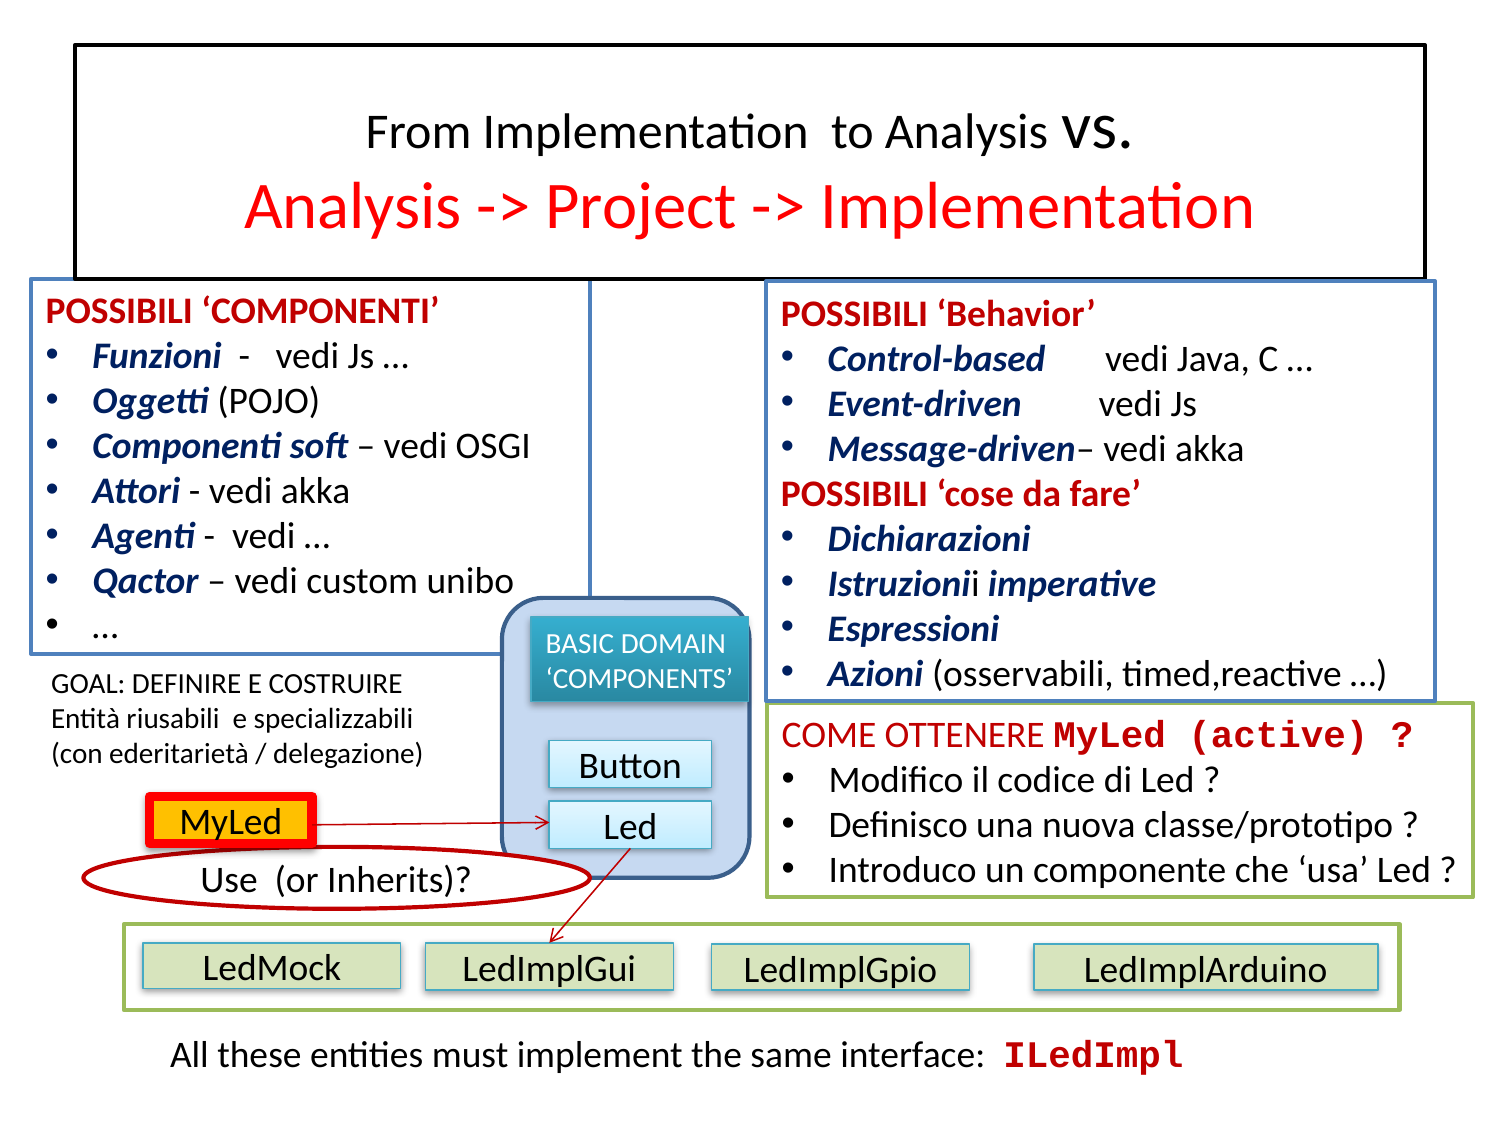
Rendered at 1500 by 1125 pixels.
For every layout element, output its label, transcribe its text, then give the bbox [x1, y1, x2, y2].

text_box Led [548, 800, 712, 849]
text_box BASIC DOMAIN ‘COMPONENTS’ [530, 616, 749, 702]
text_box Button [548, 740, 712, 788]
text_box [122, 922, 1402, 1012]
text_box LedImplGui [425, 942, 674, 991]
text_box [499, 595, 752, 880]
text_box All these entities must implement the same interface: ILedImpl [155, 1023, 1199, 1083]
text_box COME OTTENERE MyLed (active) ? Modifico il codice di Led ? Definisco una nuova classe/prototipo ? Introduco un componente che ‘usa’ Led ? [765, 701, 1475, 899]
text_box GOAL: DEFINIRE E COSTRUIRE Entità riusabili e specializzabili (con ederitarietà / delegazione) [36, 657, 439, 778]
text_box MyLed [149, 796, 313, 844]
text_box POSSIBILI ‘Behavior’ Control-based vedi Java, C … Event-driven vedi Js Message-driven– vedi akka POSSIBILI ‘cose da fare’ Dichiarazioni Istruzionii imperative Espressioni Azioni (osservabili, timed,reactive …) [764, 279, 1437, 703]
text_box POSSIBILI ‘COMPONENTI’ Funzioni - vedi Js … Oggetti (POJO) Componenti soft – vedi OSGI Attori - vedi akka Agenti - vedi … Qactor – vedi custom unibo … [29, 277, 592, 656]
text_box LedImplArduino [1033, 943, 1379, 991]
text_box LedImplGpio [711, 943, 970, 991]
title From Implementation to Analysis vs. Analysis -> Project -> Implementation [73, 43, 1427, 281]
text_box LedMock [142, 942, 401, 989]
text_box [549, 848, 631, 943]
text_box Use (or Inherits)? [81, 844, 544, 911]
